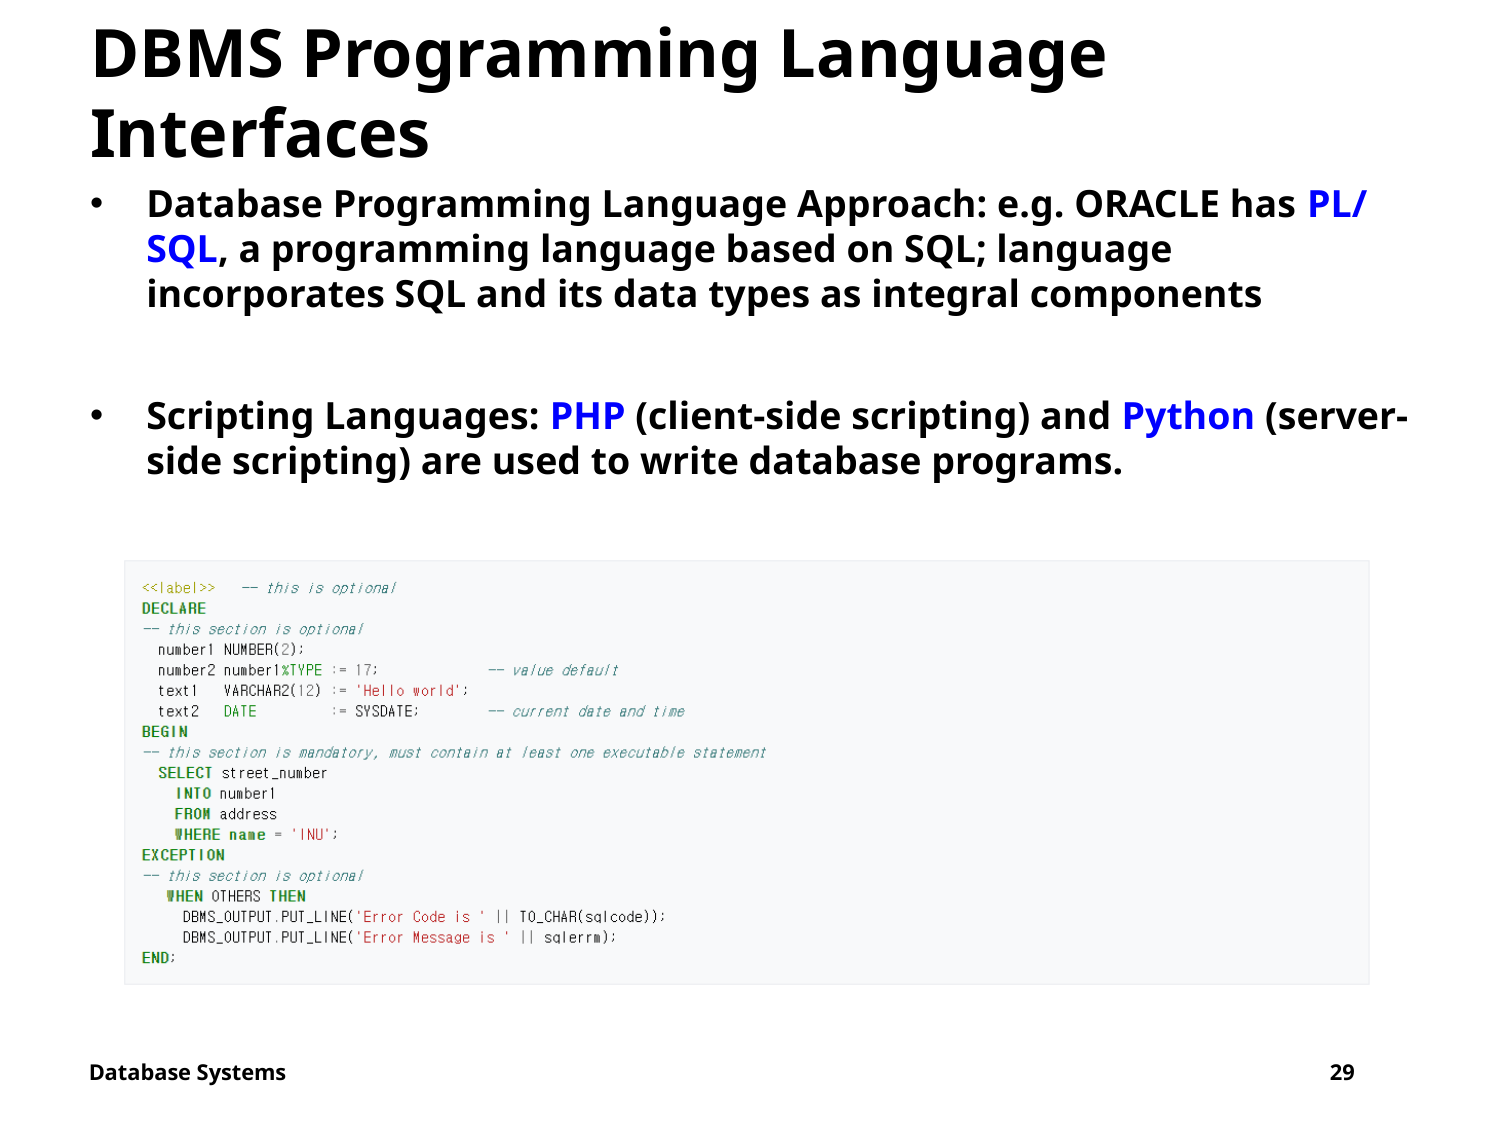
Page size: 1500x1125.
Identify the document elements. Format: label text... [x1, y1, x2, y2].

title DBMS Programming Language Interfaces [75, 45, 1425, 138]
picture [114, 550, 1386, 994]
list Database Programming Language Approach: e.g. ORACLE has PL/SQL, a programming language based on SQL; language incorporates SQL and its data types as integral components Scripting Languages: PHP (client-side scripting) and Python (server-side scripting) are used to write database programs. [75, 172, 1425, 598]
